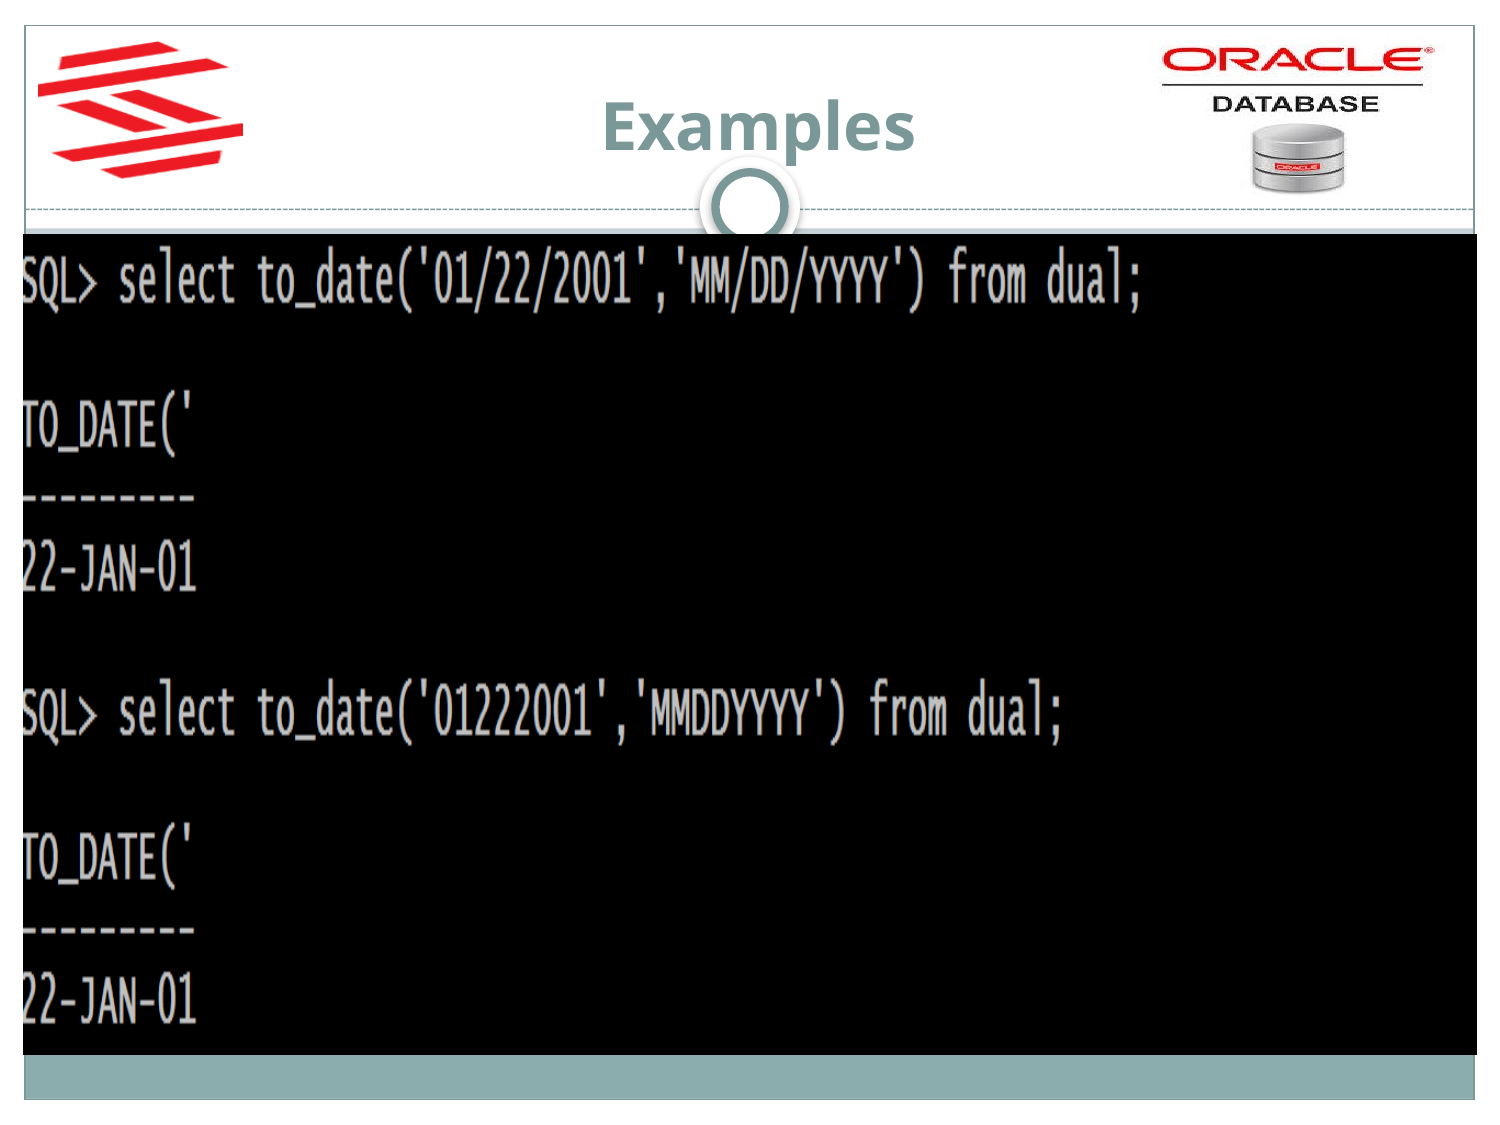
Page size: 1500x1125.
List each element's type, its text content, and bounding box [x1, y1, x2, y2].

picture [37, 40, 243, 185]
title Examples [248, 46, 1141, 172]
picture [23, 234, 1477, 1055]
picture [1148, 34, 1453, 200]
